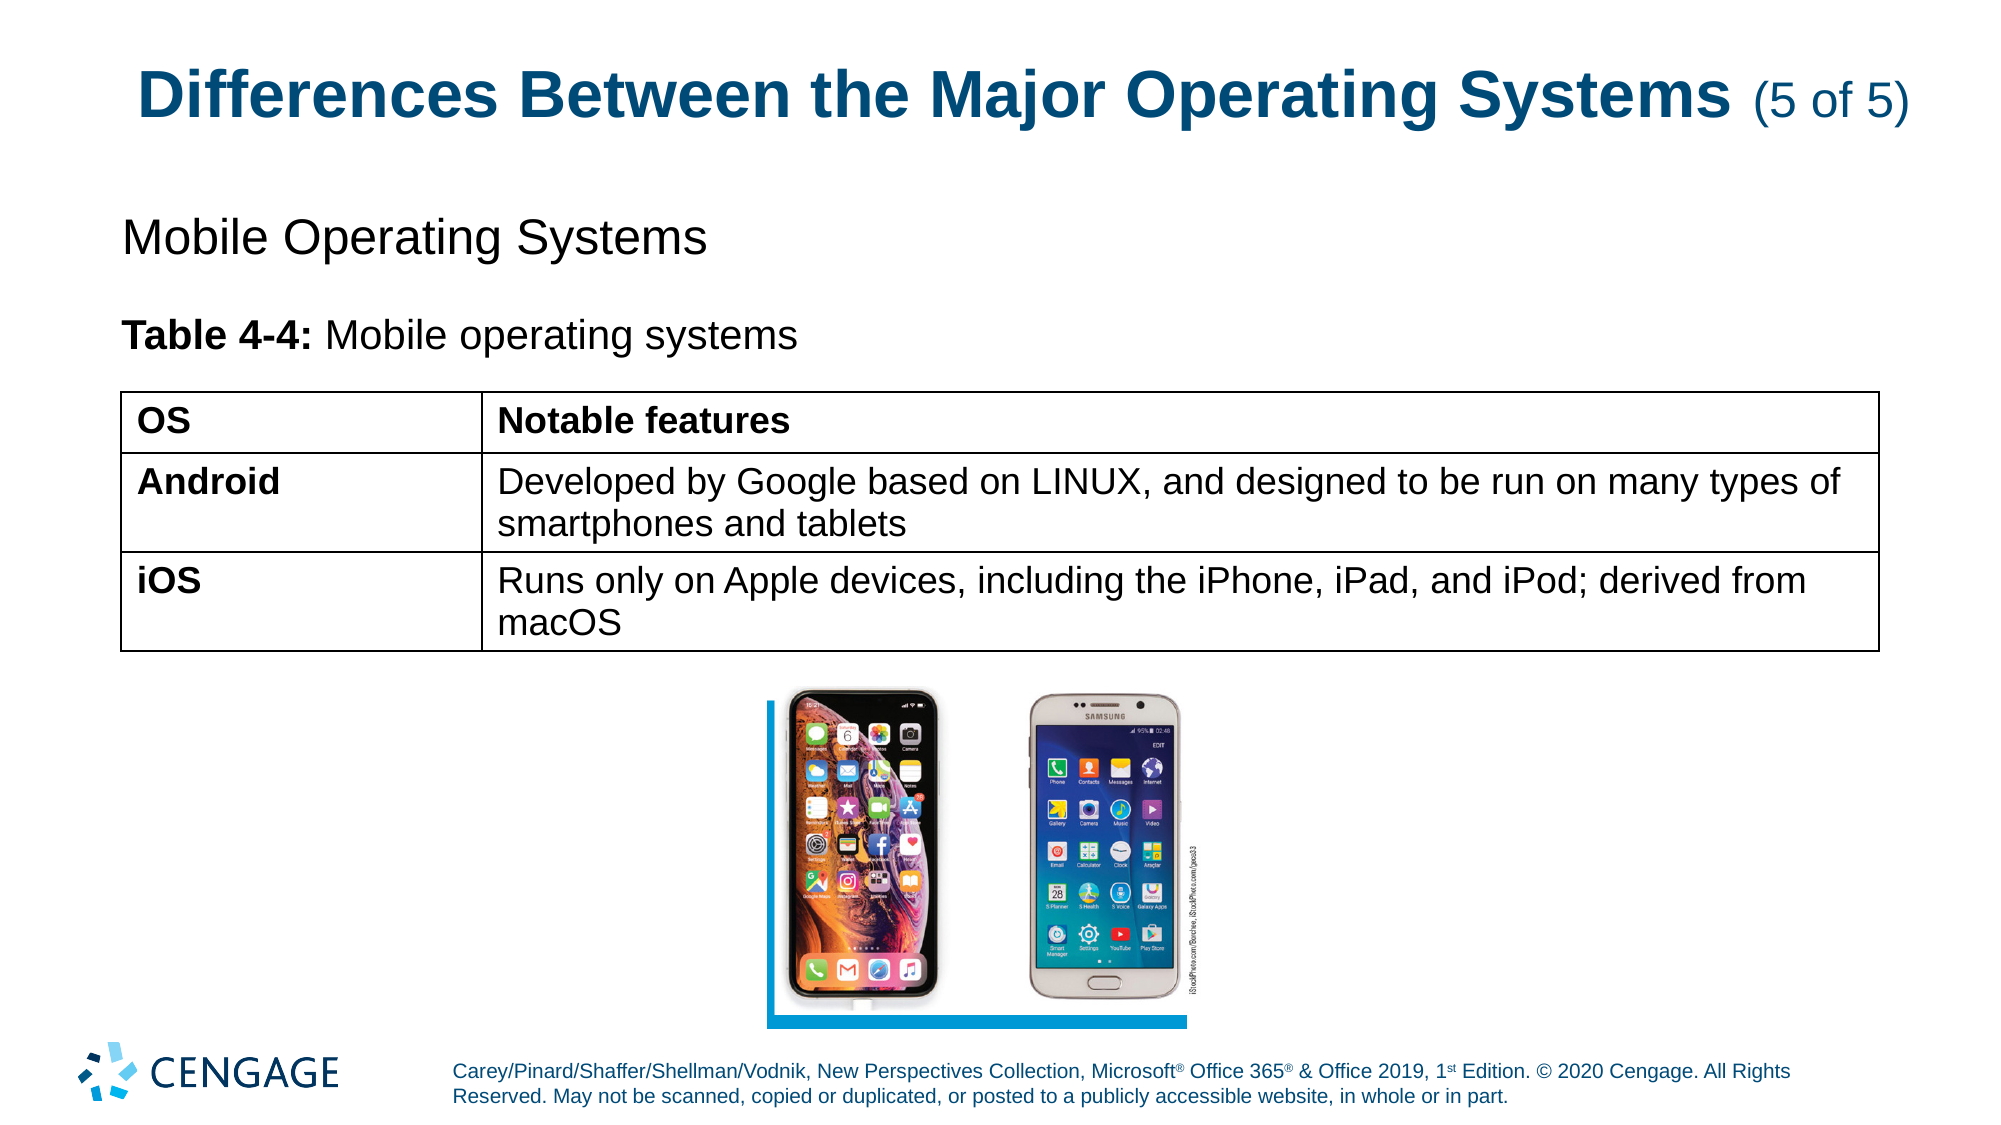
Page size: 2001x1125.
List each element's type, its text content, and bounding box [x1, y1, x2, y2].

picture [78, 1042, 338, 1101]
table_cell iOS [122, 553, 481, 650]
table_cell Android [122, 454, 481, 551]
table_header OS [122, 393, 481, 452]
list Mobile Operating Systems [121, 211, 1880, 282]
list Table 4-4: Mobile operating systems [121, 313, 1879, 383]
title Differences Between the Major Operating Systems (5 of 5) [137, 59, 1935, 171]
table_cell Developed by Google based on LINUX, and designed to be run on many types of smartphones and tablets [483, 454, 1878, 551]
table_cell Runs only on Apple devices, including the iPhone, iPad, and iPod; derived from macOS [483, 553, 1878, 650]
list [767, 686, 1201, 1029]
table_header Notable features [483, 393, 1878, 452]
